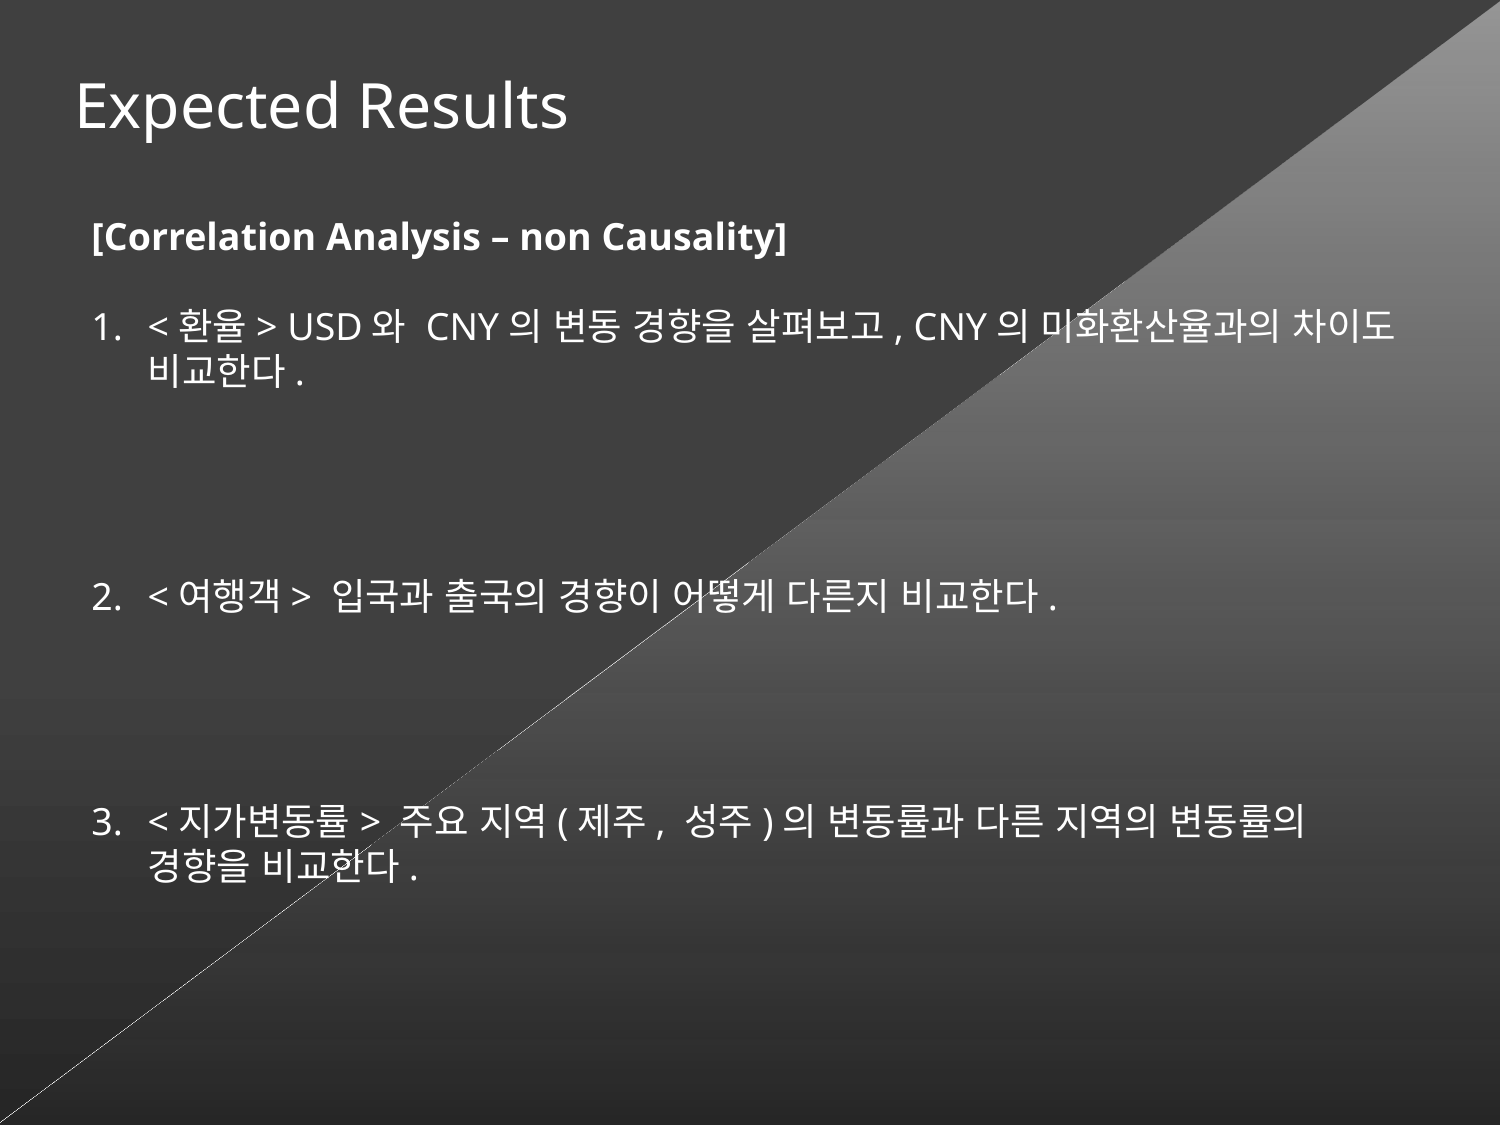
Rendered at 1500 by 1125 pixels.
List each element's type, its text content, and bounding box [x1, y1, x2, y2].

text_box [1, 5, 1500, 1125]
text_box Expected Results [59, 58, 727, 148]
text_box [0, 0, 1500, 1125]
text_box [Correlation Analysis – non Causality] <환율> USD와 CNY의 변동 경향을 살펴보고, CNY의 미화환산율과의 차이도 비교한다. <여행객> 입국과 출국의 경향이 어떻게 다른지 비교한다. <지가변동률> 주요 지역(제주, 성주)의 변동률과 다른 지역의 변동률의 경향을 비교한다. [76, 160, 1436, 986]
